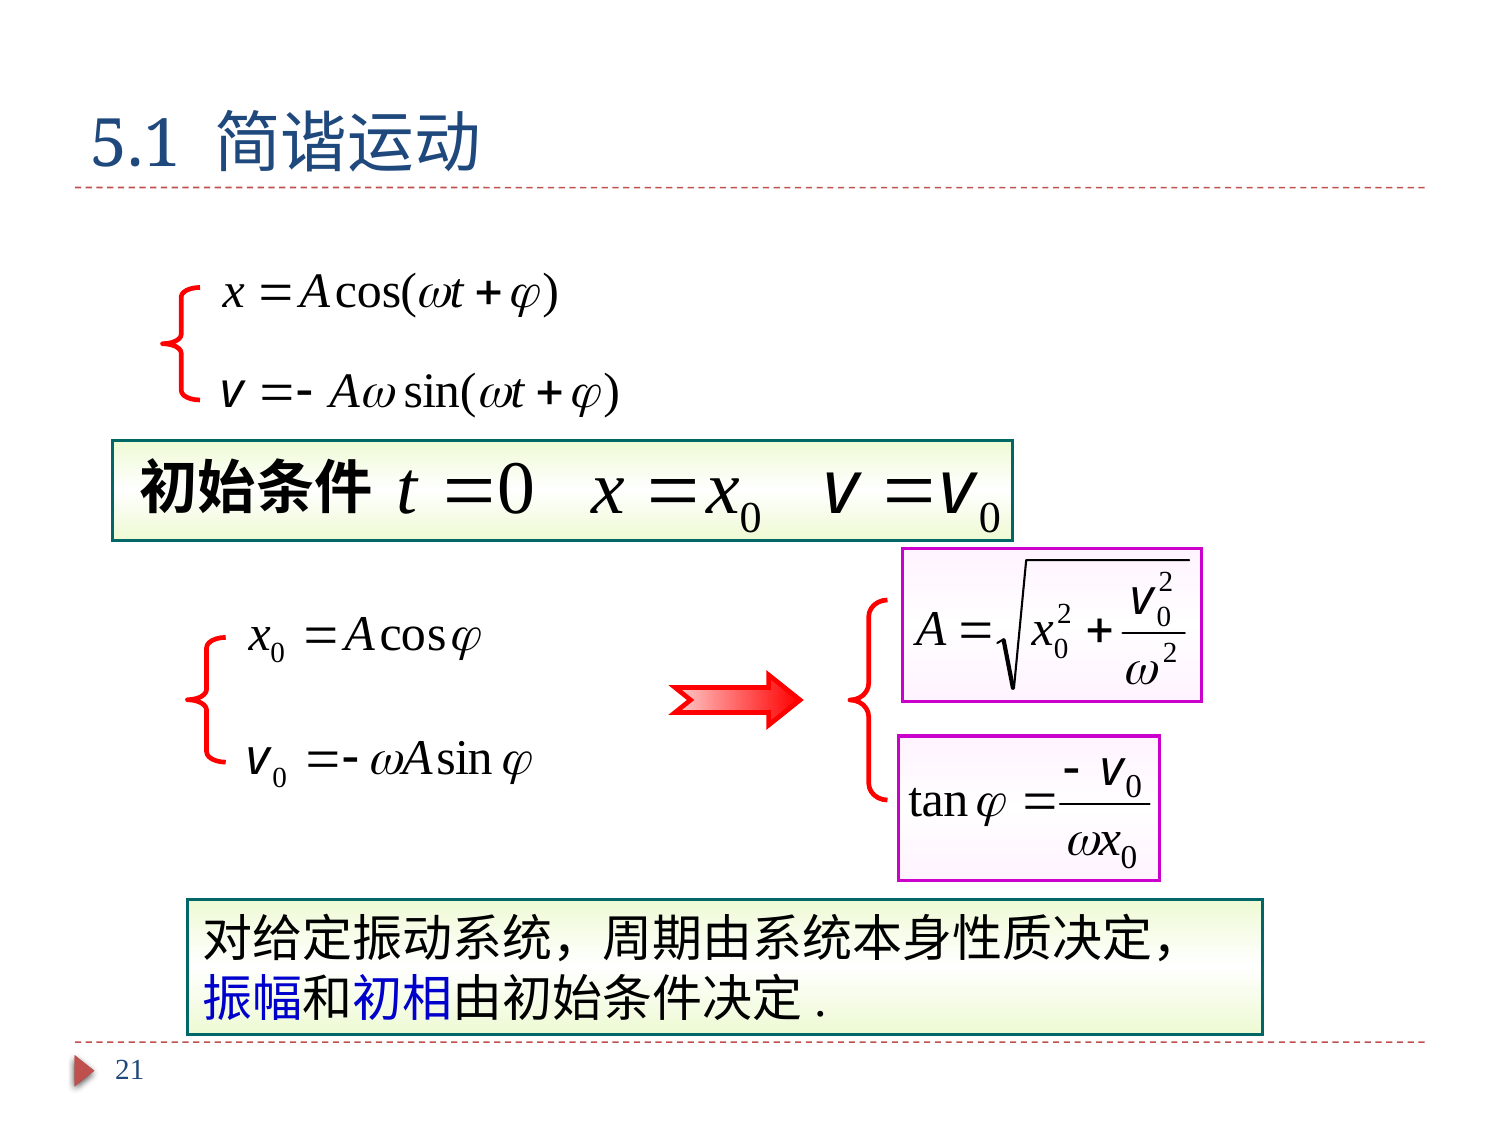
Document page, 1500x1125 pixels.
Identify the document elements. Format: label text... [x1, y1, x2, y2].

text_box [187, 637, 226, 763]
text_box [212, 362, 630, 429]
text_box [112, 437, 1013, 552]
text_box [238, 599, 493, 676]
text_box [899, 737, 1159, 880]
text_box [212, 262, 567, 329]
text_box [162, 287, 201, 400]
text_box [904, 549, 1201, 701]
title 5.1 简谐运动 [75, 37, 1425, 188]
text_box 对给定振动系统，周期由系统本身性质决定，振幅和初相由初始条件决定. [187, 899, 1263, 1035]
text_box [674, 599, 888, 801]
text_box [238, 724, 543, 801]
slide_number 21 [100, 1042, 426, 1103]
